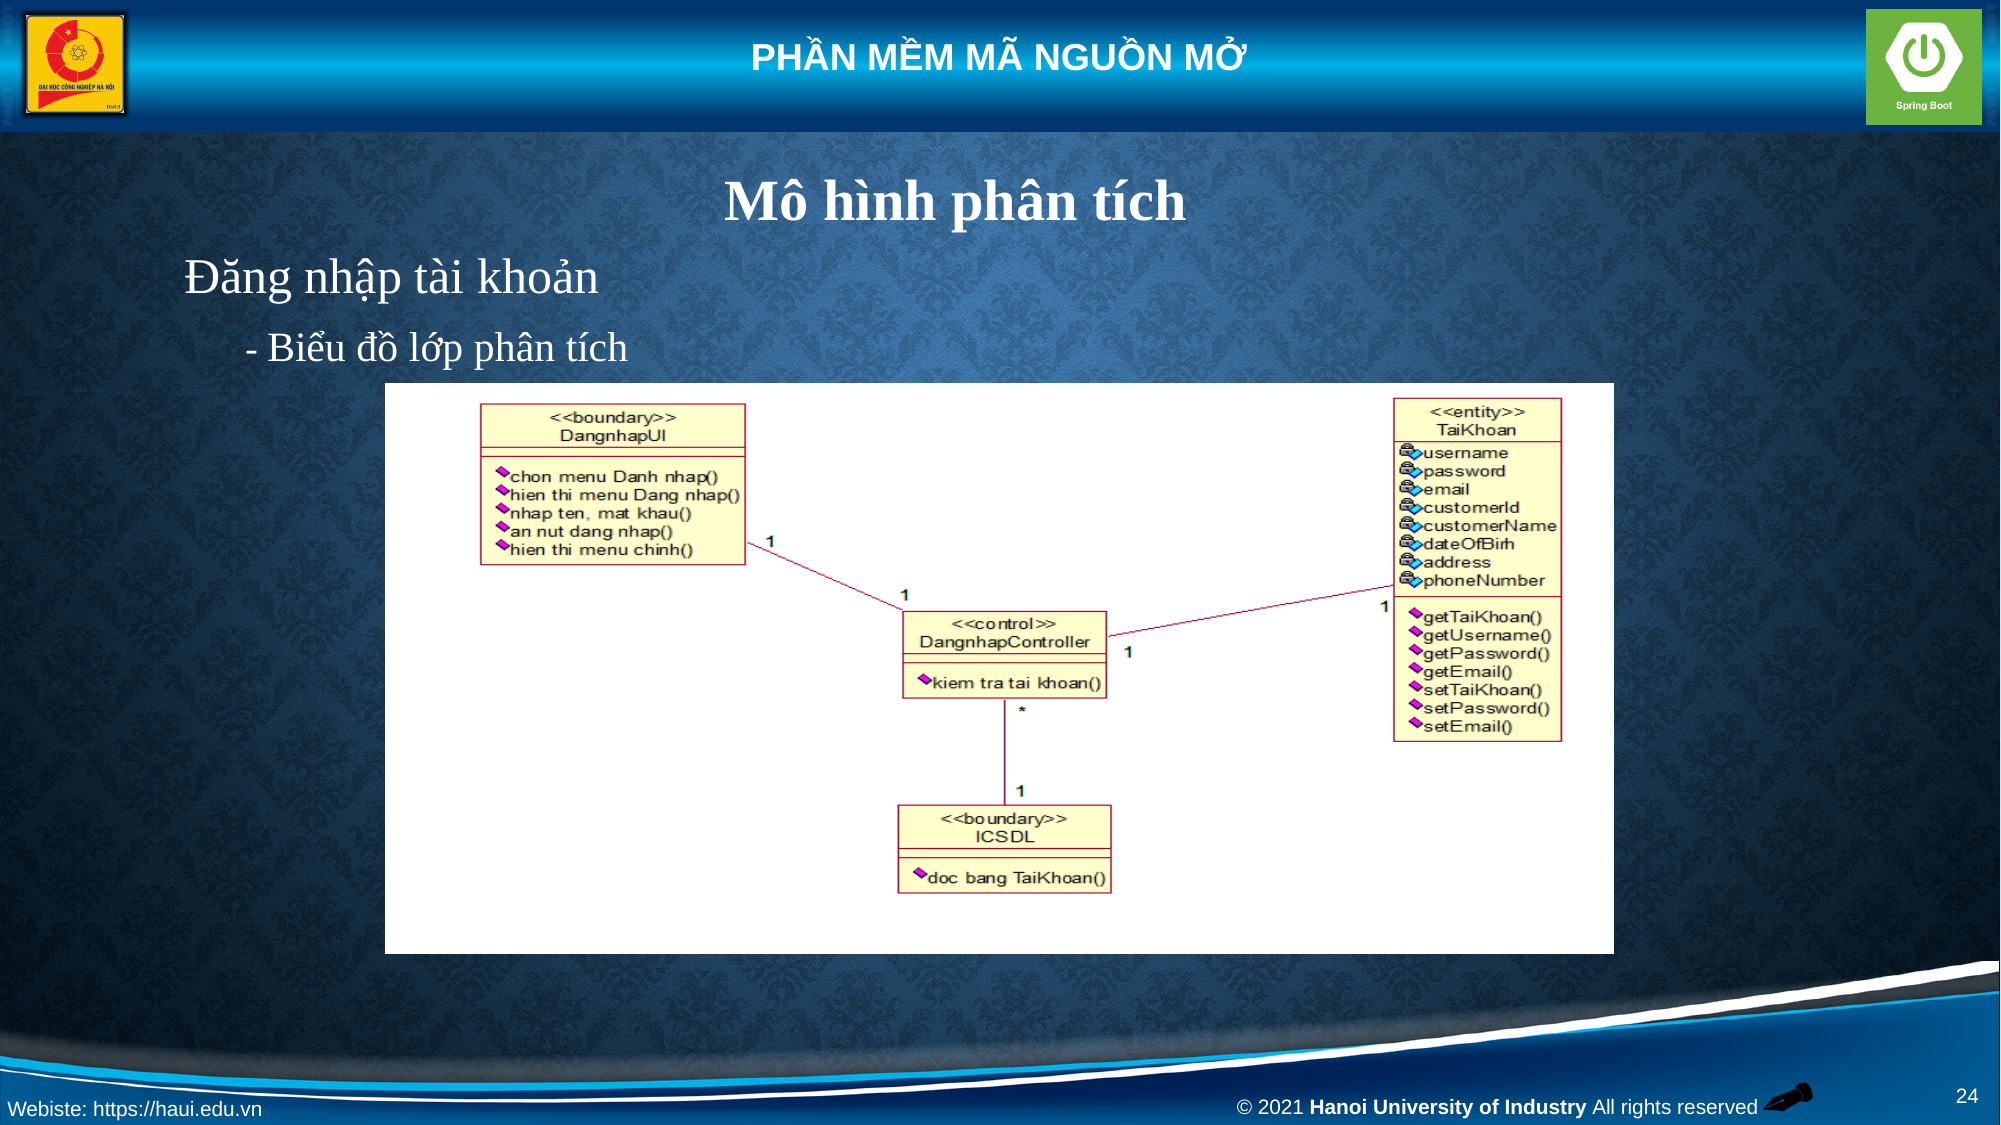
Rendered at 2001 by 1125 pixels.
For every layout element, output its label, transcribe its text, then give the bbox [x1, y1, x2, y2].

picture [26, 15, 124, 113]
picture [0, 0, 2001, 1125]
text_box Mô hình phân tích [709, 155, 1202, 240]
text_box - Biểu đồ lớp phân tích [230, 312, 881, 423]
text_box Đăng nhập tài khoản [169, 236, 1096, 312]
